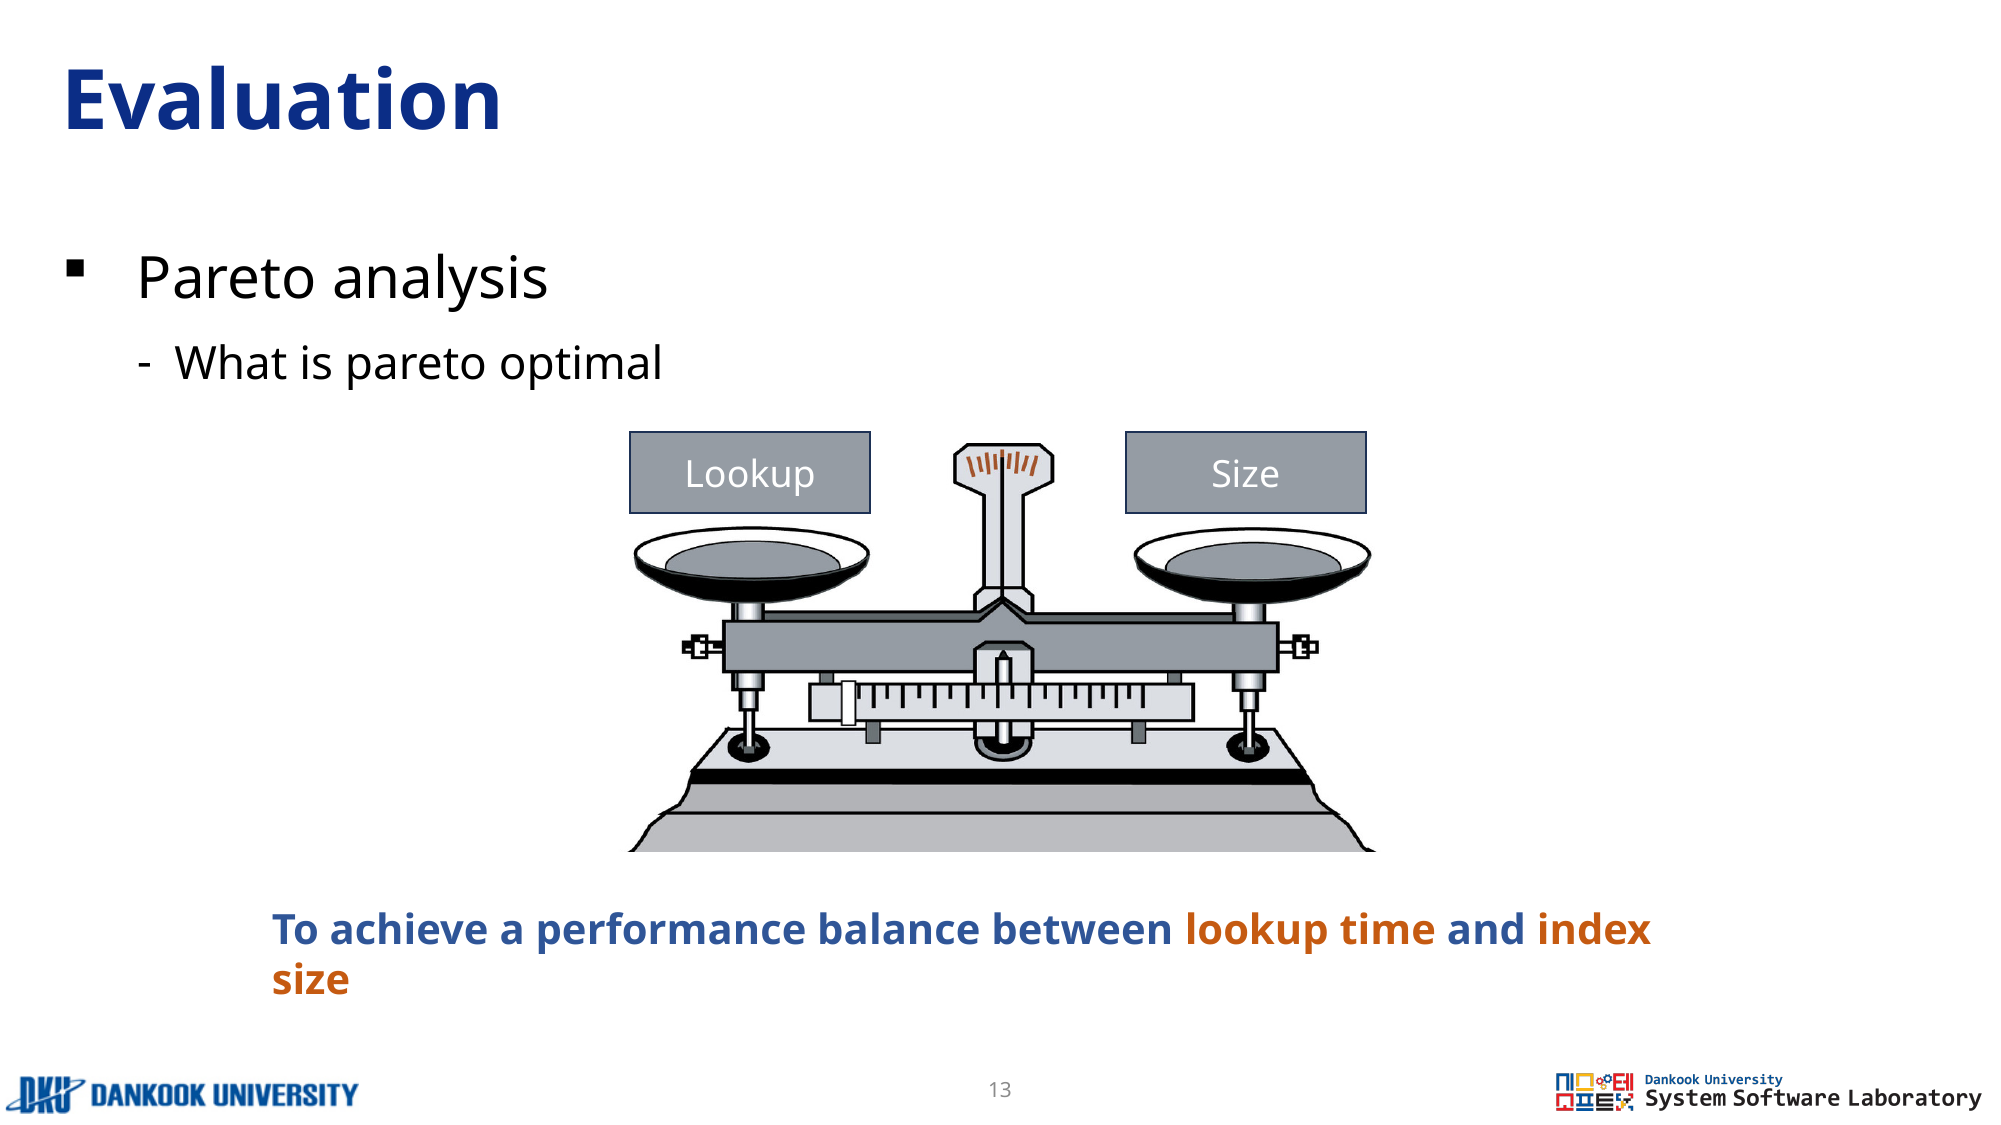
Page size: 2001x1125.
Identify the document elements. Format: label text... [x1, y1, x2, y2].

picture [1548, 1064, 2001, 1125]
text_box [613, 431, 1387, 852]
title Evaluation [46, 34, 1504, 171]
picture [5, 1076, 359, 1114]
list Pareto analysis What is pareto optimal [46, 219, 1945, 1050]
text_box To achieve a performance balance between lookup time and index size [257, 895, 1734, 1010]
slide_number 13 [774, 1067, 1225, 1116]
